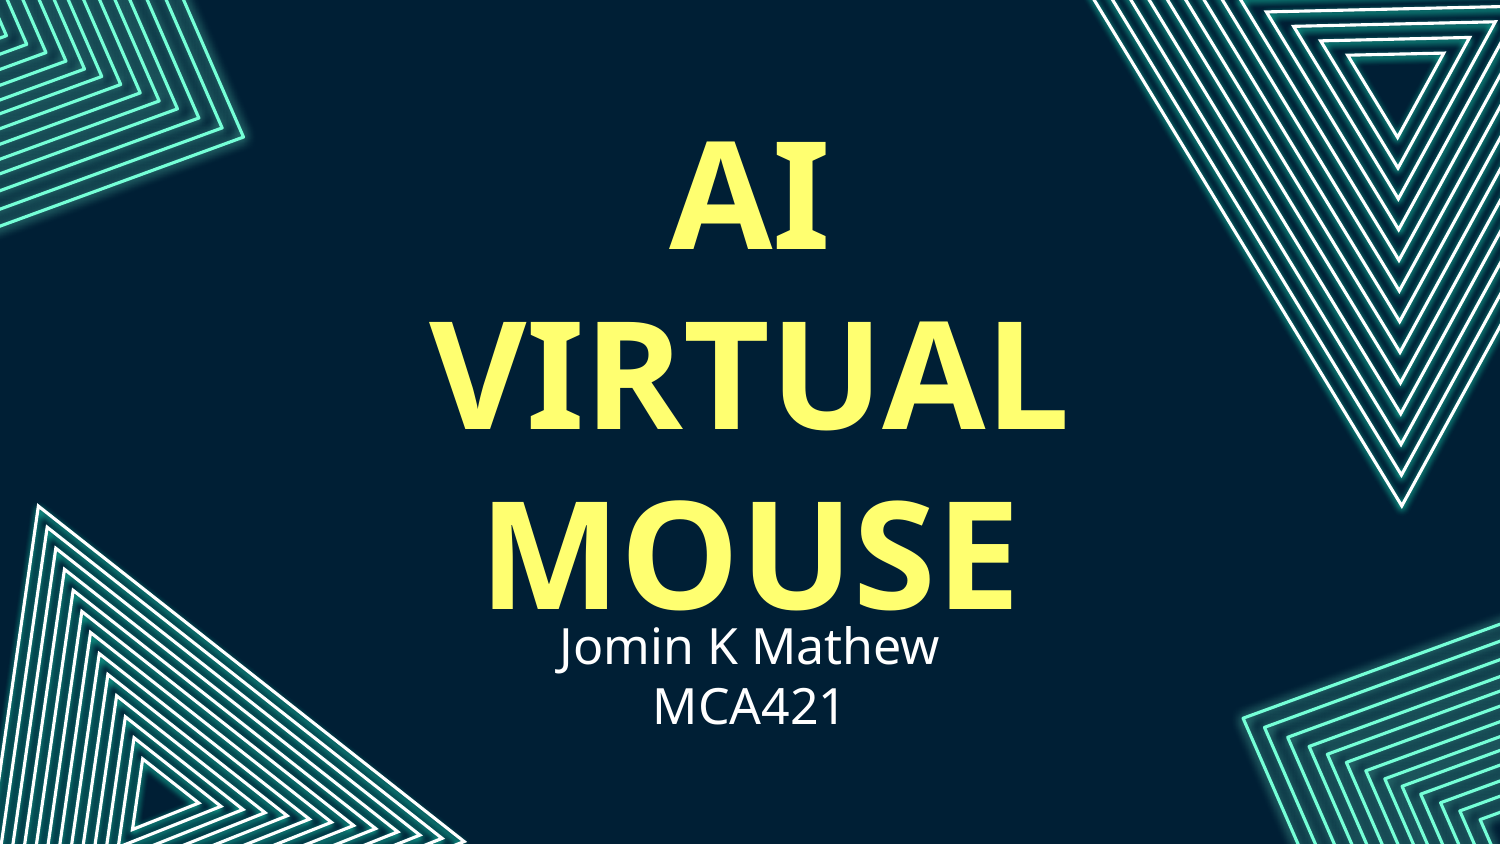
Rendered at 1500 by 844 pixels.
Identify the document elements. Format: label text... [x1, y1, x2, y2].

title AI VIRTUAL MOUSE [383, 209, 1117, 531]
subtitle Jomin K Mathew MCA421 [303, 599, 1197, 743]
